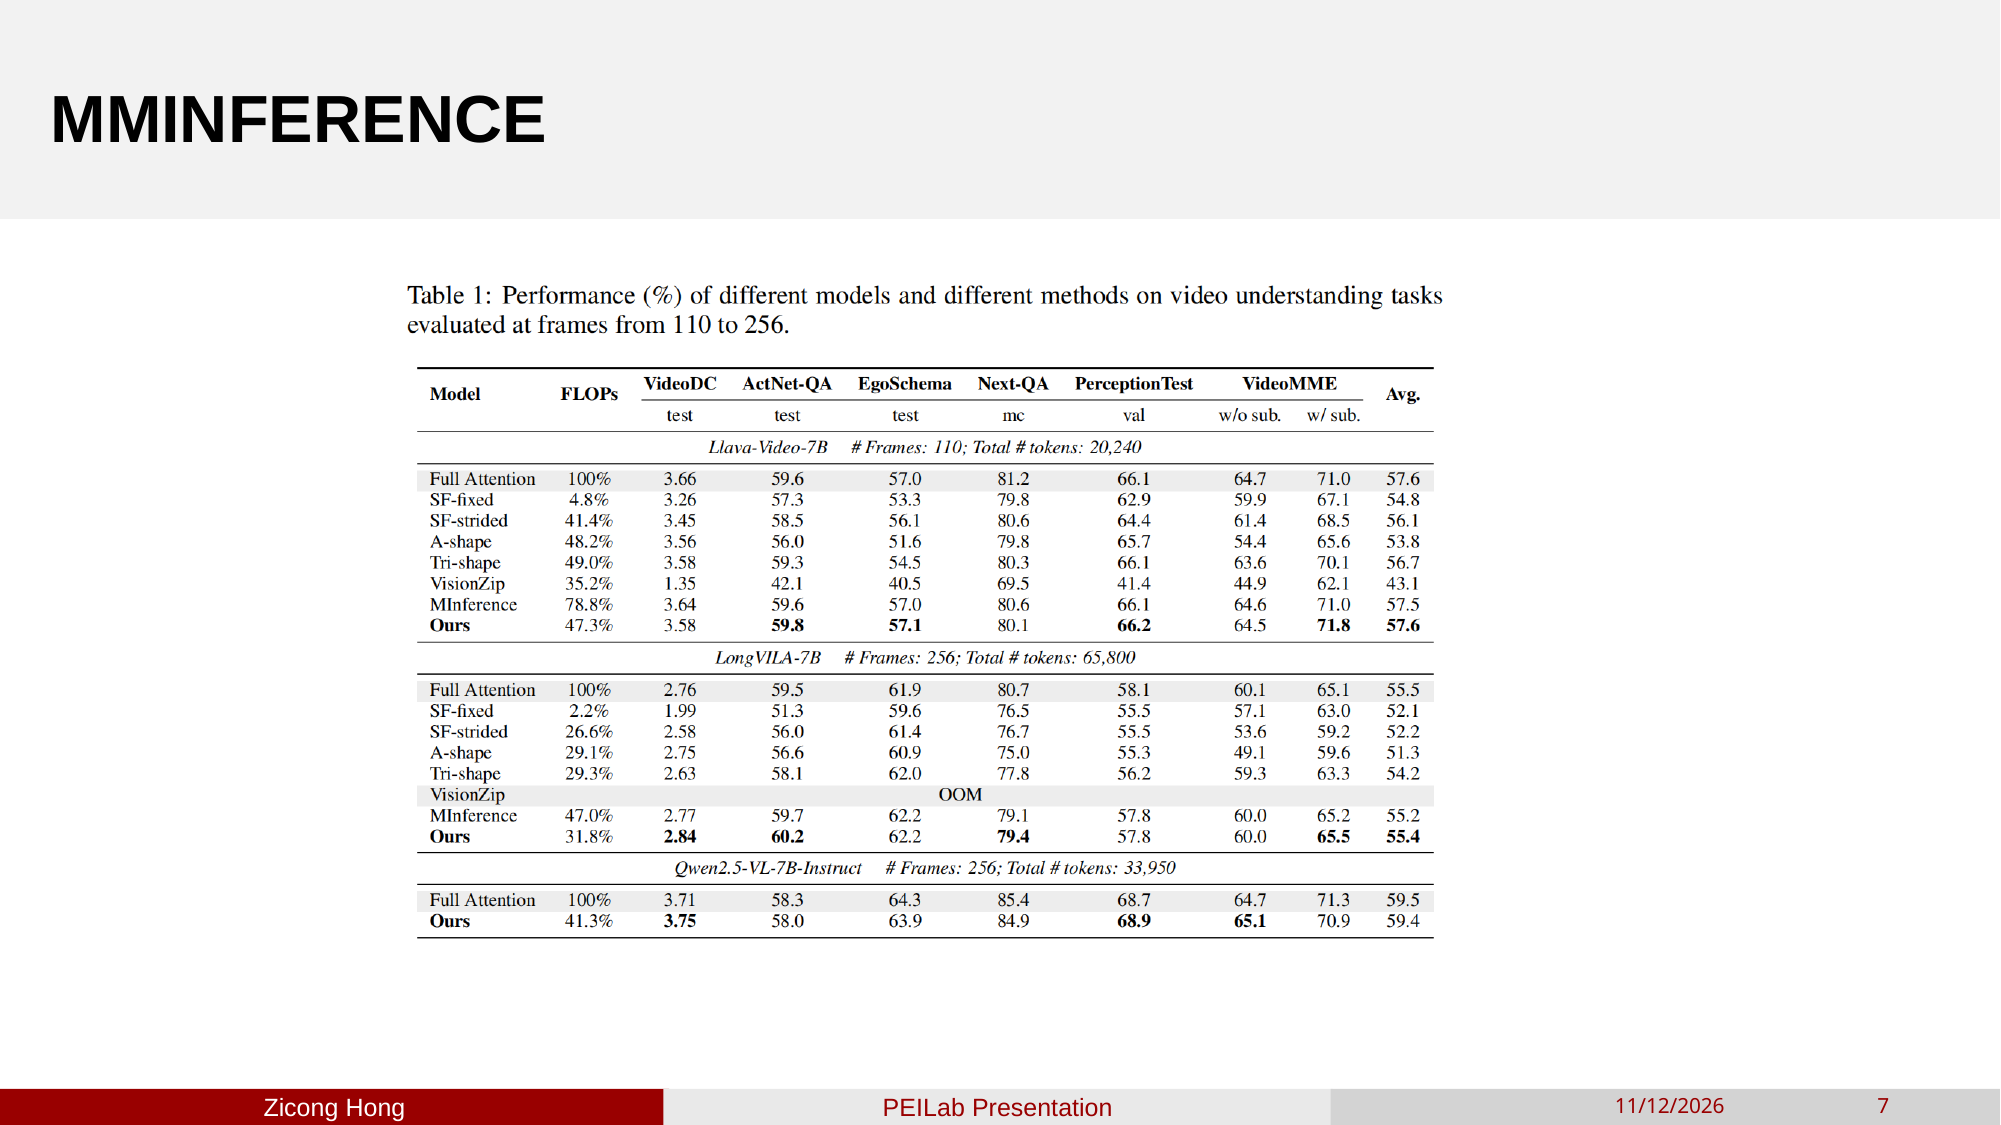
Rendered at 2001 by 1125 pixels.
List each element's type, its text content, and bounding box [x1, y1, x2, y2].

picture [398, 274, 1461, 967]
title MMINFERENCE [35, 10, 1965, 160]
